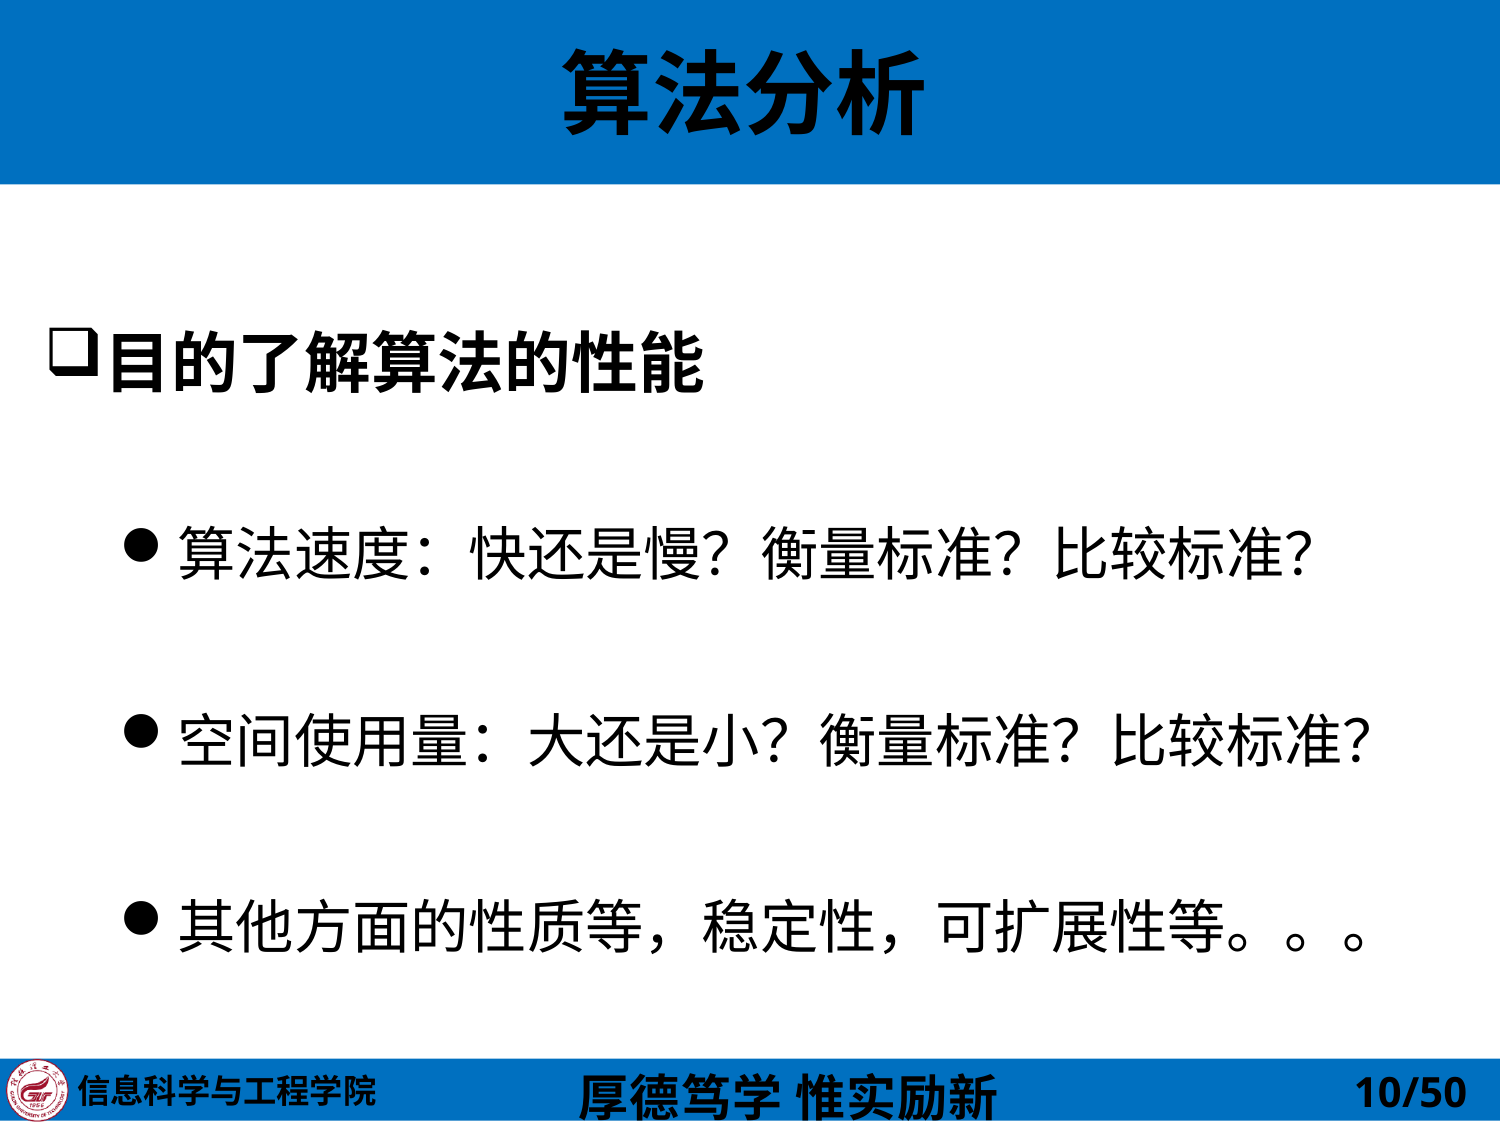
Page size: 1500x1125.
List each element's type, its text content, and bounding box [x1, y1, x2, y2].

slide_number 10/50 [1132, 1058, 1483, 1121]
title 算法分析 [5, 8, 1483, 173]
picture [5, 1058, 69, 1122]
list 目的了解算法的性能 算法速度：快还是慢？衡量标准？比较标准？ 空间使用量：大还是小？衡量标准？比较标准？ 其他方面的性质等，稳定性，可扩展性等。。。 [29, 193, 1471, 1046]
